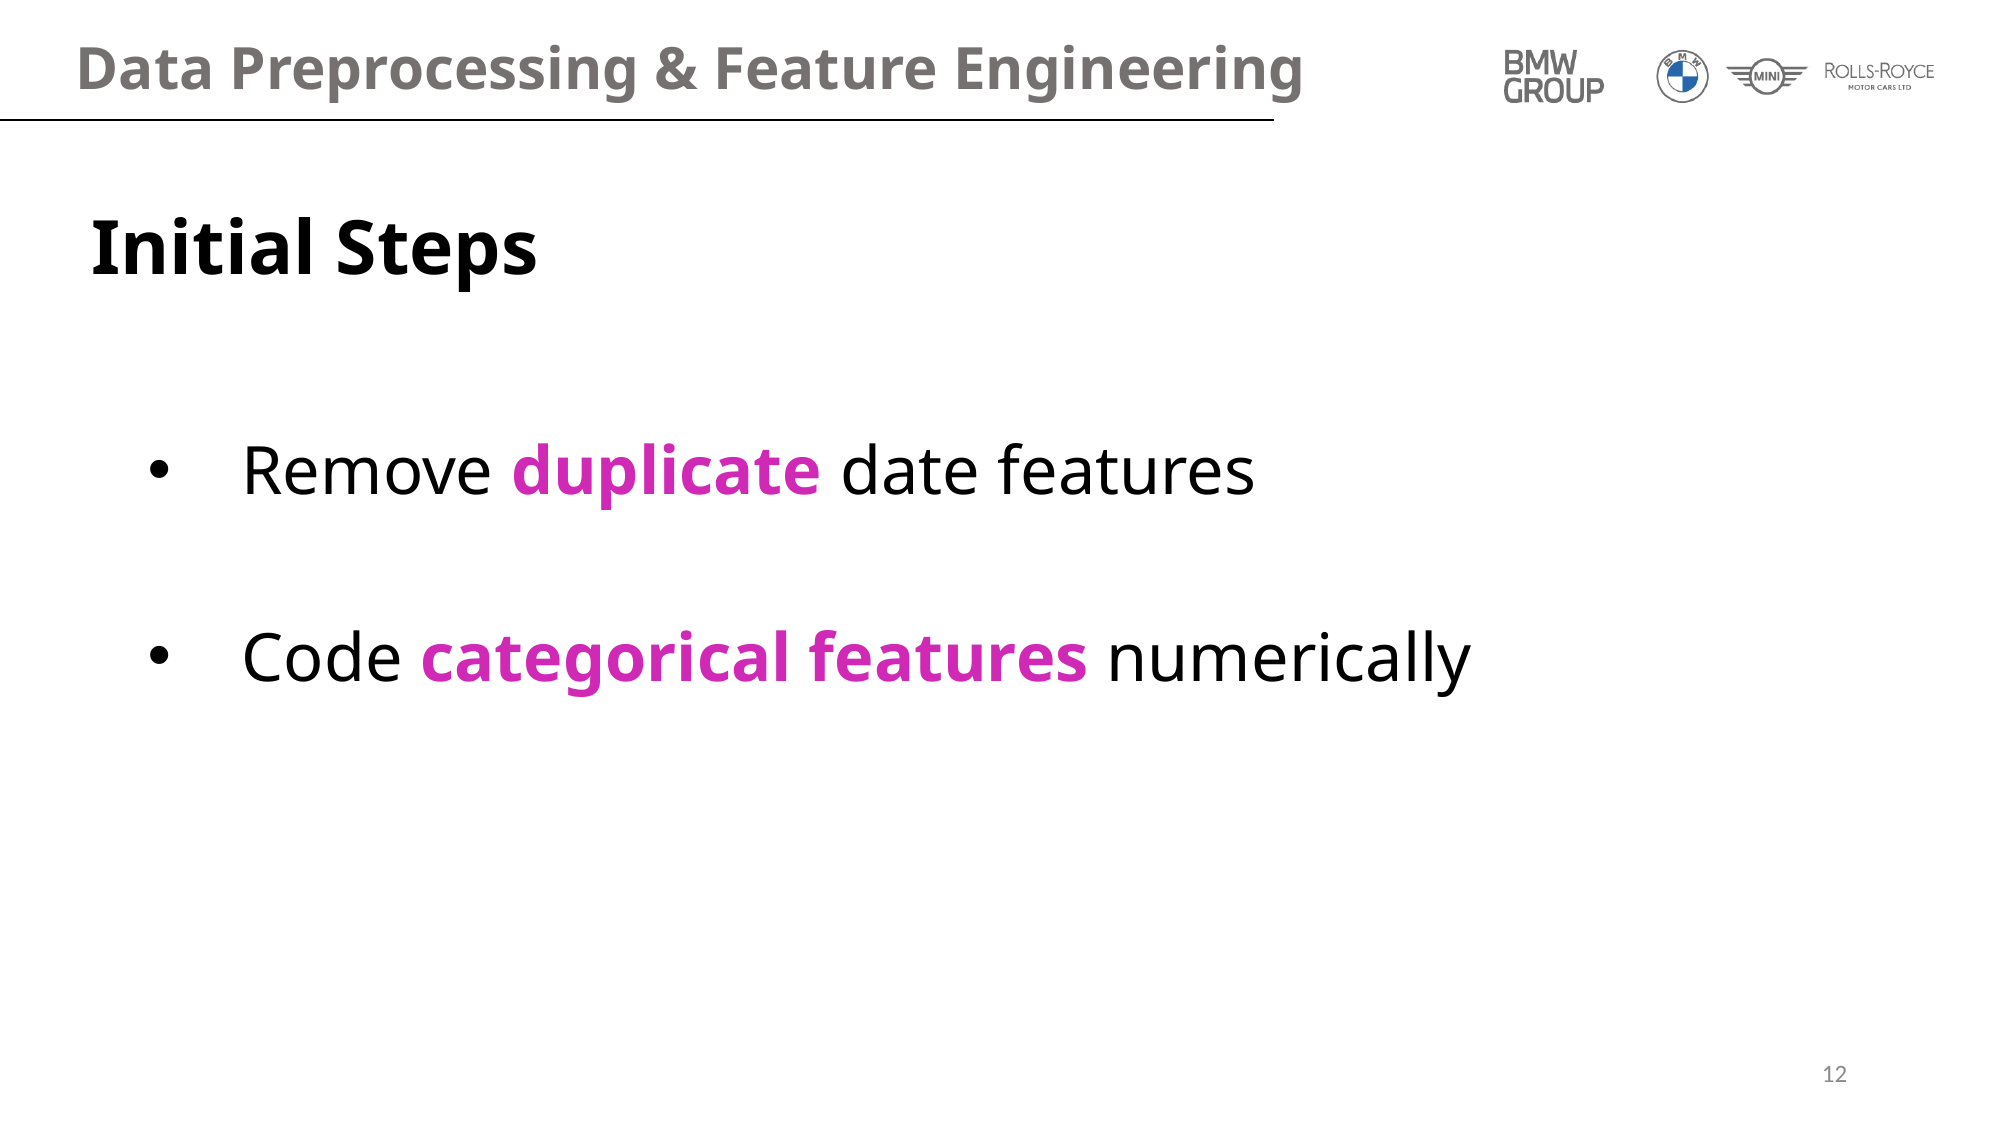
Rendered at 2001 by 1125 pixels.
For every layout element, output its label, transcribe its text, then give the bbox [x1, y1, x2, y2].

text_box Remove duplicate date features Code categorical features numerically [132, 420, 1507, 1006]
text_box Data Preprocessing & Feature Engineering [61, 23, 1328, 159]
slide_number 11 [1412, 1042, 1863, 1103]
picture [1488, 27, 1974, 128]
text_box Initial Steps [76, 191, 815, 348]
